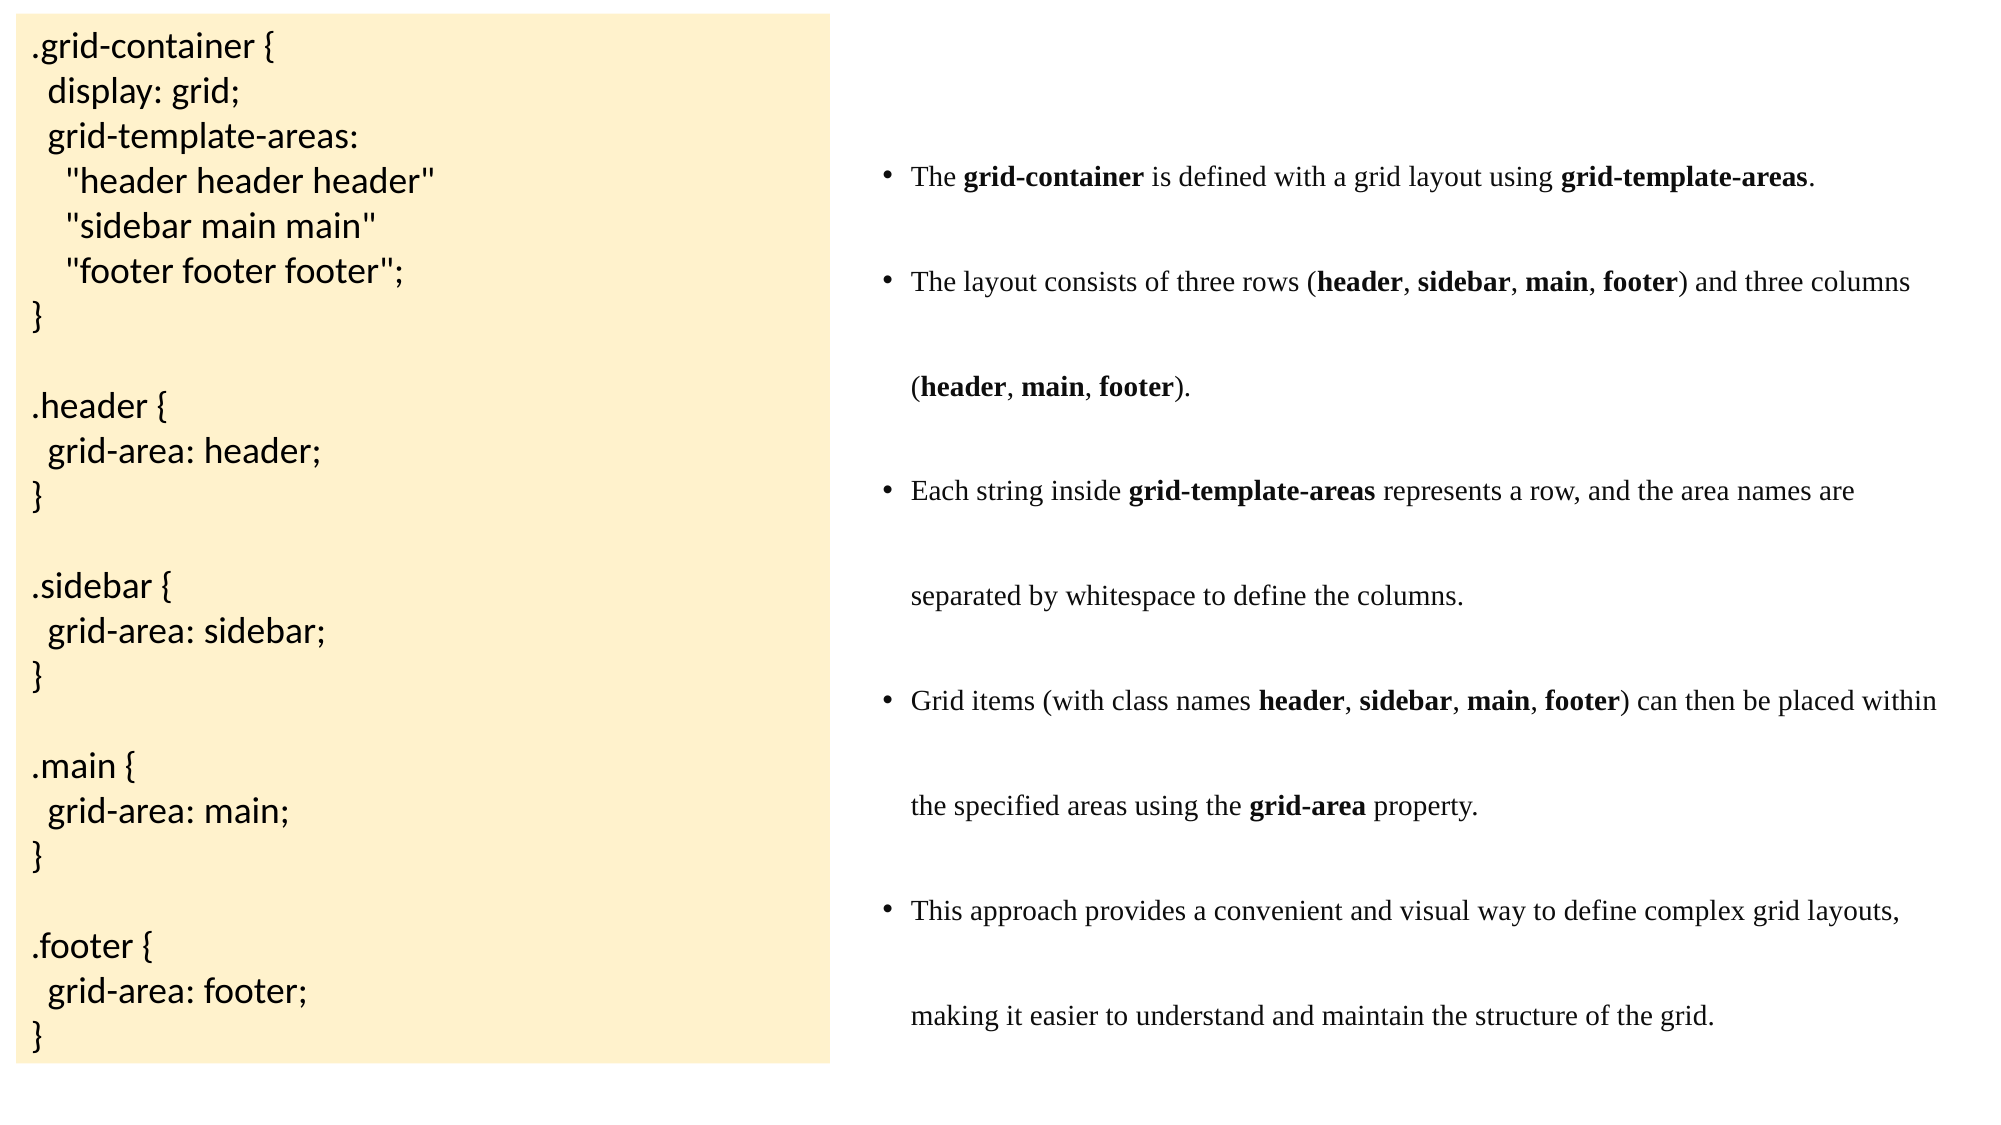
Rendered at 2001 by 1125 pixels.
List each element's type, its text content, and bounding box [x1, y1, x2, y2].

text_box The grid-container is defined with a grid layout using grid-template-areas. The layout consists of three rows (header, sidebar, main, footer) and three columns (header, main, footer). Each string inside grid-template-areas represents a row, and the area names are separated by whitespace to define the columns. Grid items (with class names header, sidebar, main, footer) can then be placed within the specified areas using the grid-area property. This approach provides a convenient and visual way to define complex grid layouts, making it easier to understand and maintain the structure of the grid. [882, 9, 1946, 1064]
text_box .grid-container { display: grid; grid-template-areas: "header header header" "sidebar main main" "footer footer footer"; } .header { grid-area: header; } .sidebar { grid-area: sidebar; } .main { grid-area: main; } .footer { grid-area: footer; } [16, 13, 830, 1064]
